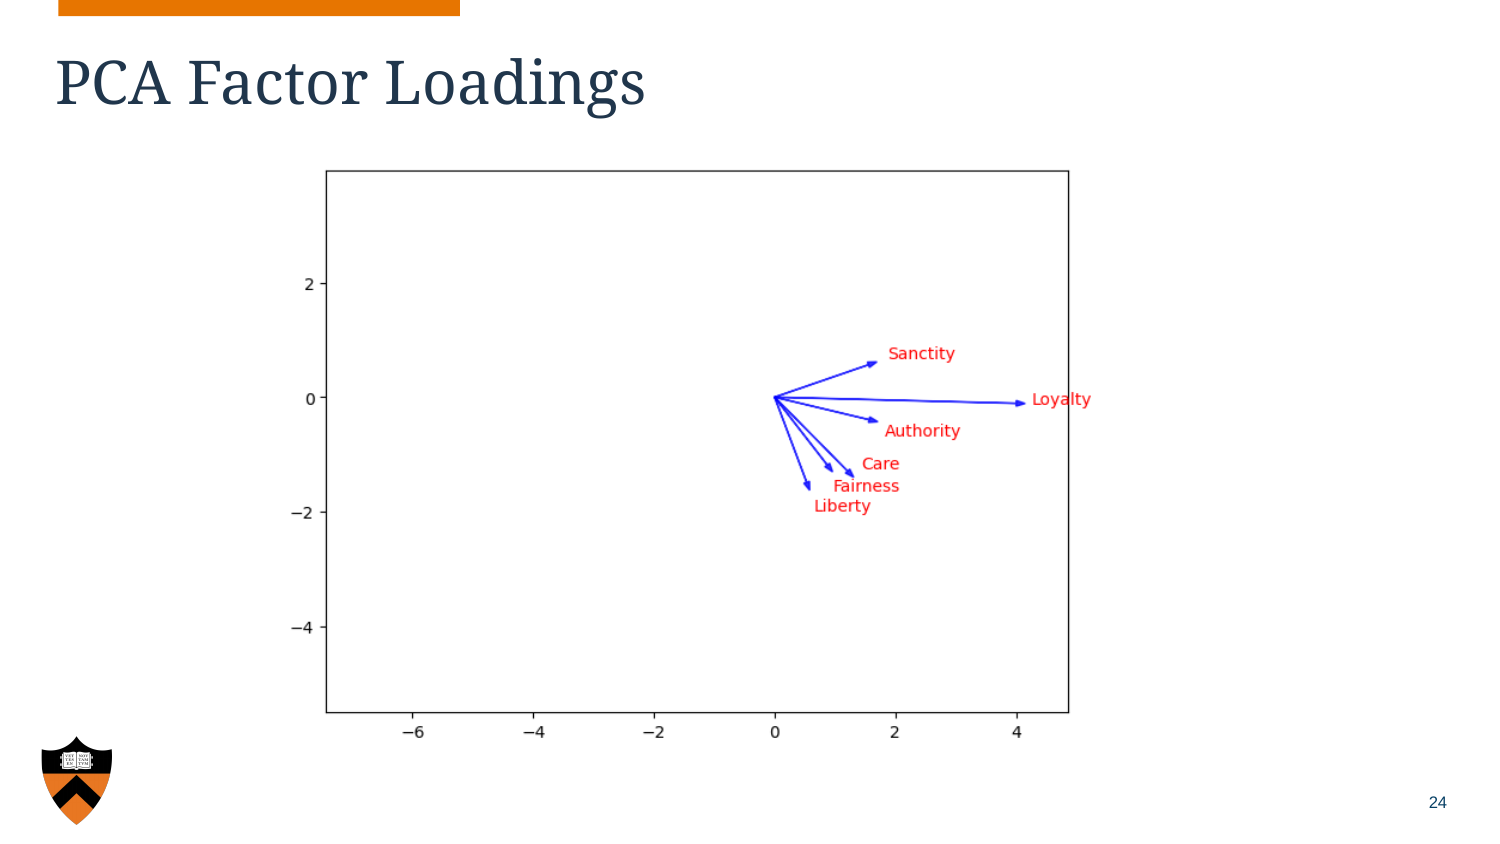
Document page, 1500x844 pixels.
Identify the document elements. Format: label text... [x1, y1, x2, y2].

picture [41, 736, 112, 825]
slide_number ‹#› [1408, 779, 1459, 825]
title PCA Factor Loadings [44, 47, 1338, 149]
picture [278, 160, 1104, 752]
